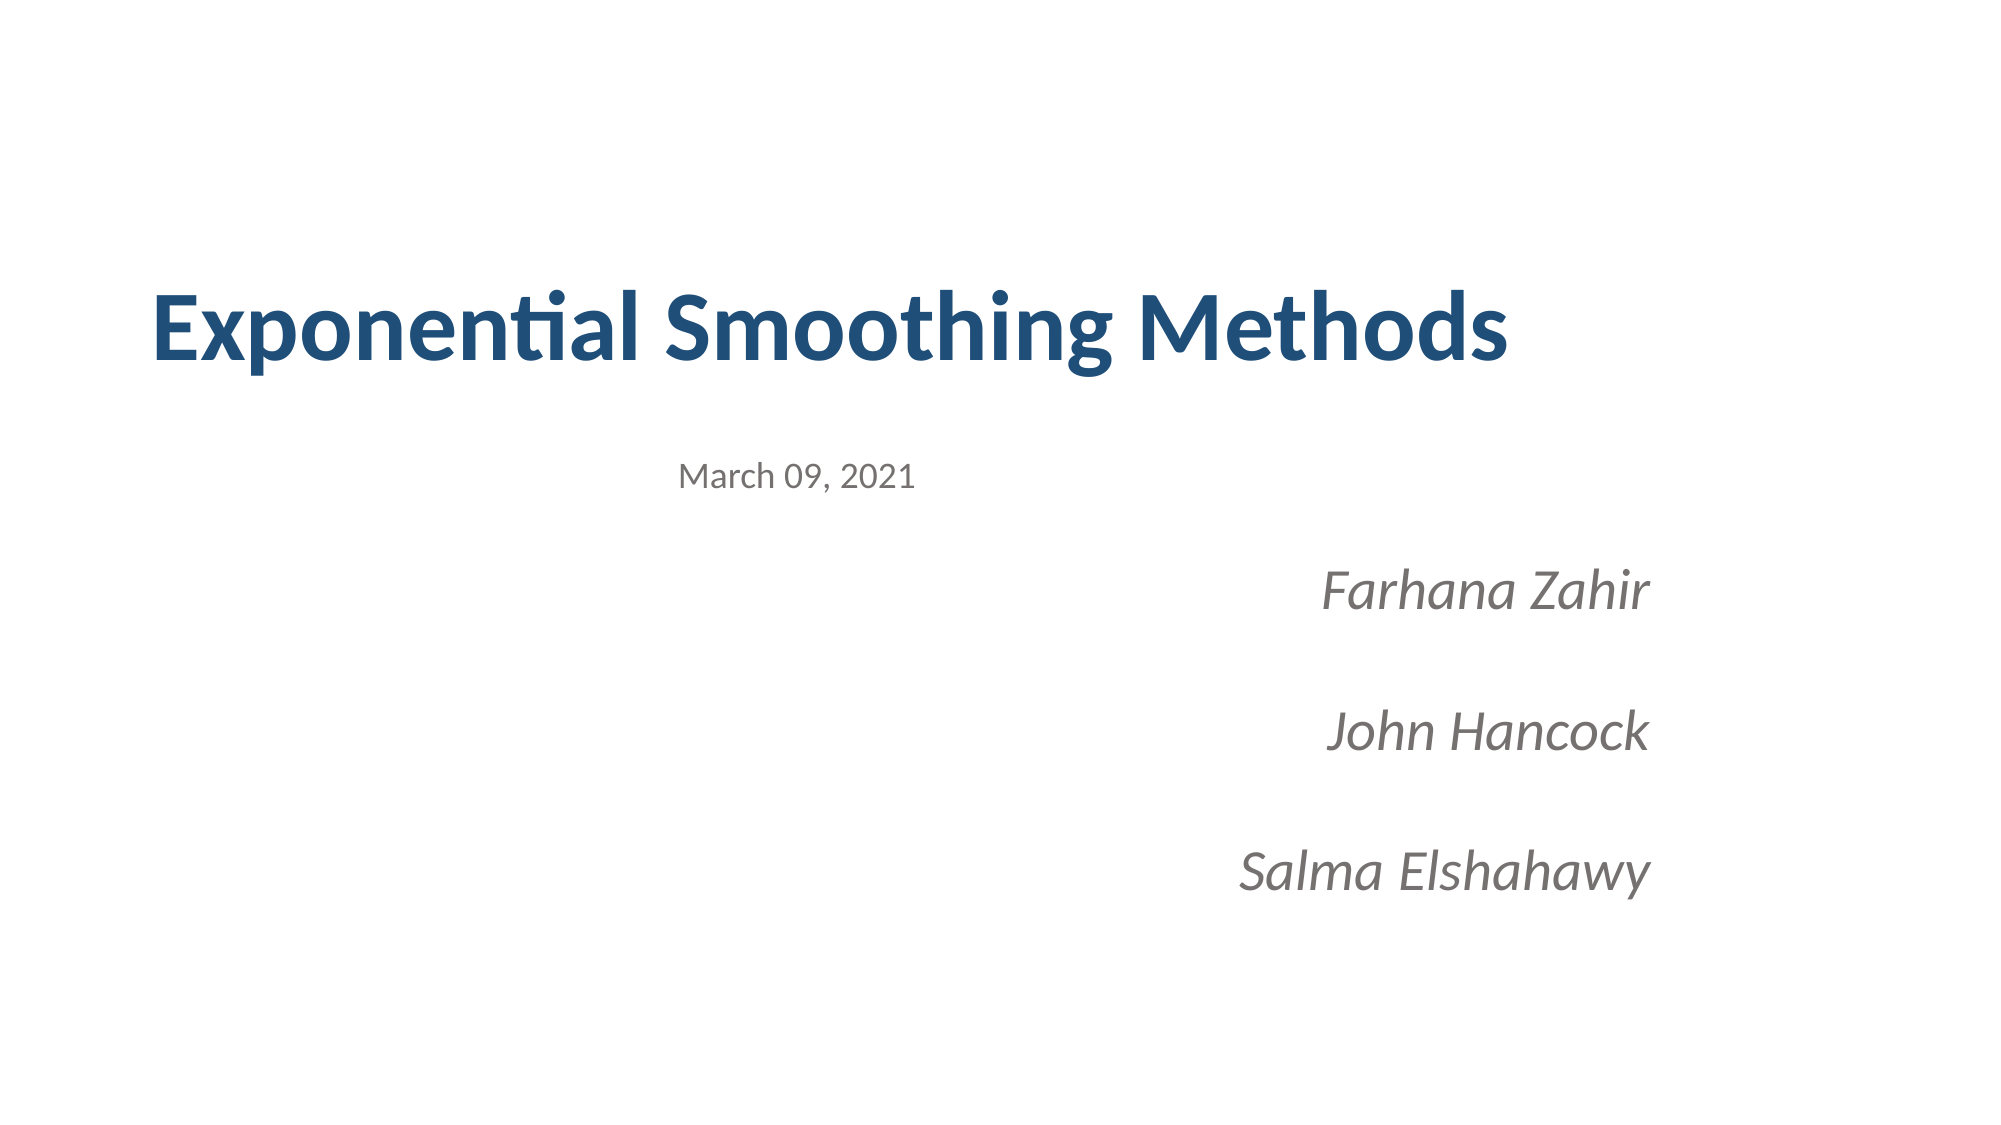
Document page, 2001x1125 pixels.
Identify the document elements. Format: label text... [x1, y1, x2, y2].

text_box Farhana Zahir John Hancock Salma Elshahawy [908, 544, 1666, 909]
text_box Exponential Smoothing Methods [136, 252, 1634, 388]
text_box March 09, 2021 [537, 443, 1057, 503]
